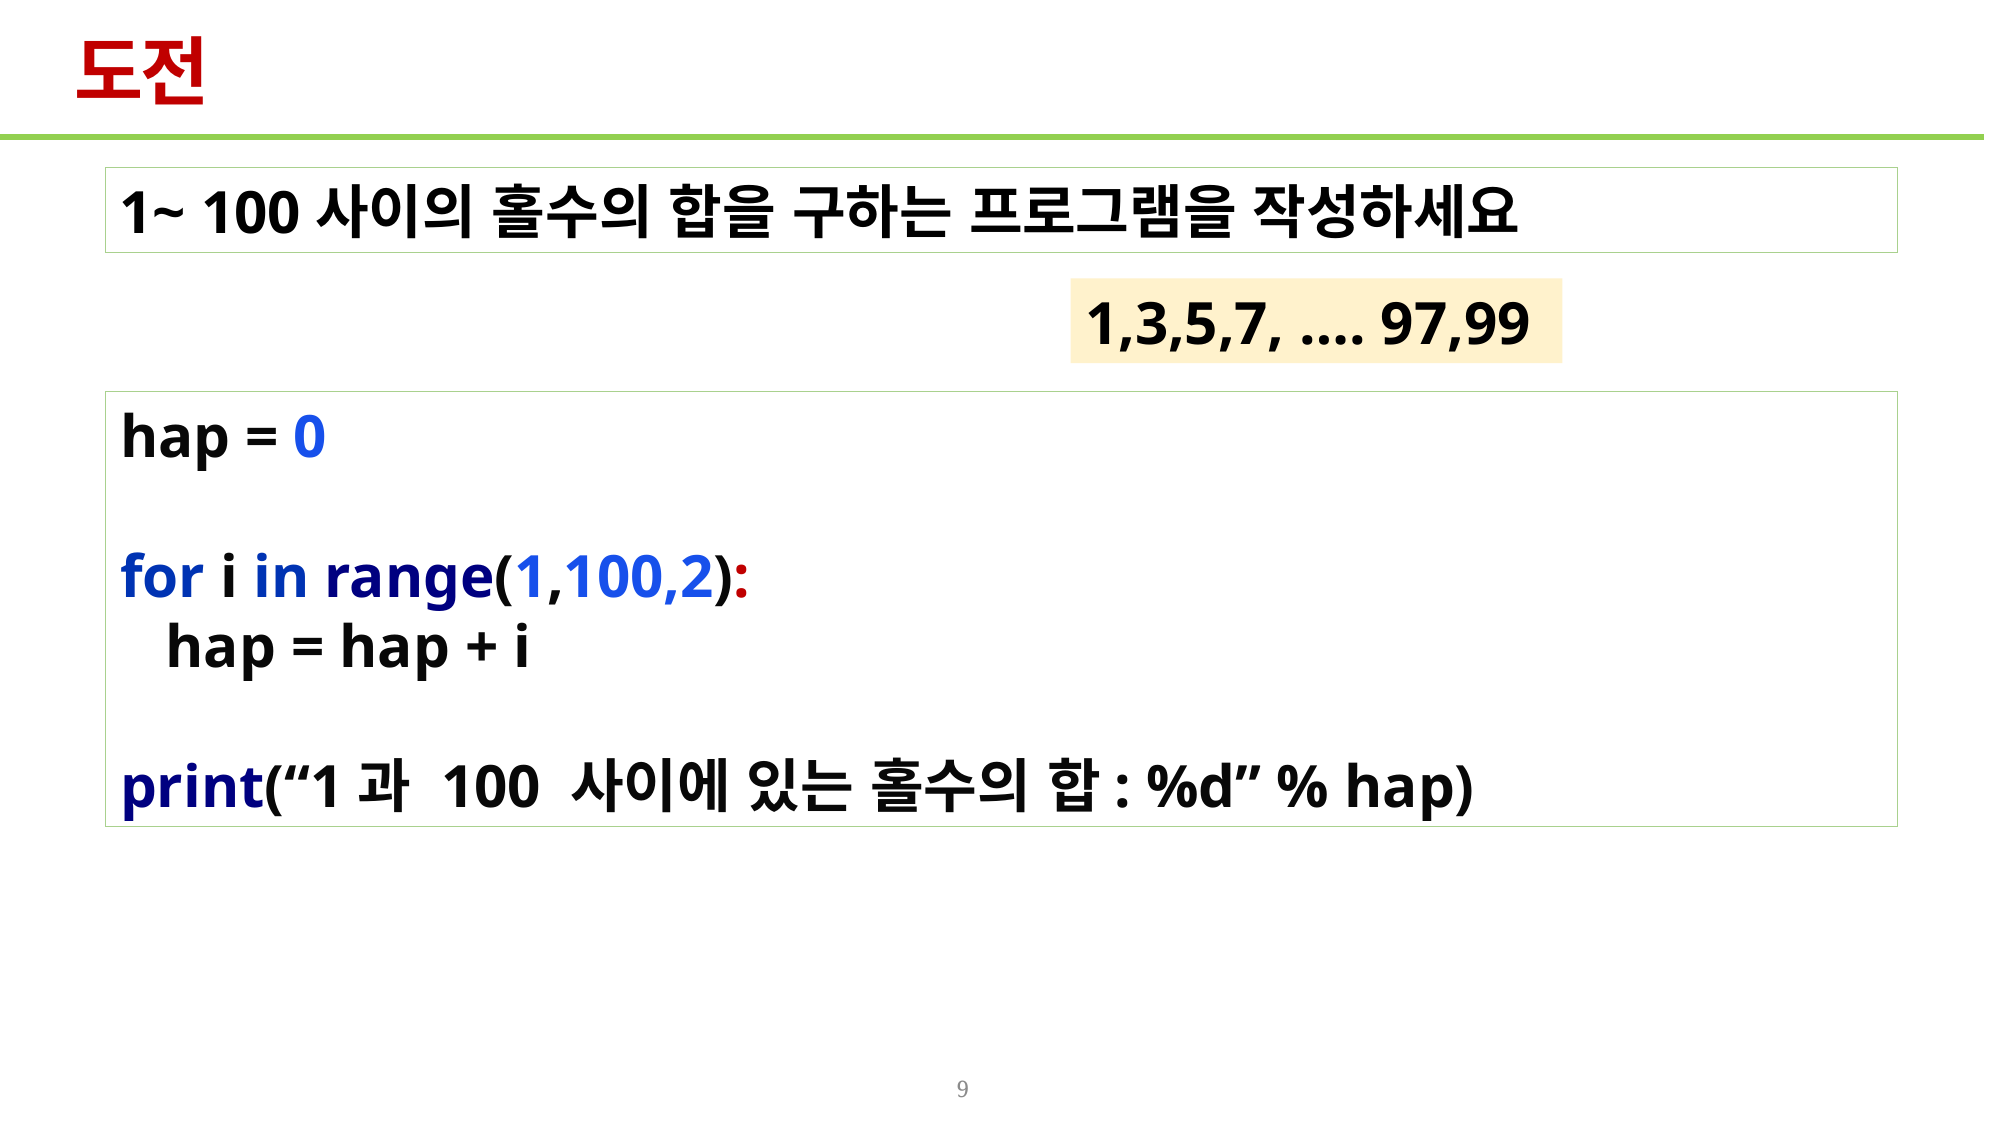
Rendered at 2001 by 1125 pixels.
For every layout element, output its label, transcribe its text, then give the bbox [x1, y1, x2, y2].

text_box 1~ 100사이의 홀수의 합을 구하는 프로그램을 작성하세요 [105, 167, 1898, 253]
slide_number 9 [911, 1066, 1015, 1116]
text_box 1,3,5,7, …. 97,99 [1070, 278, 1563, 364]
title 도전 [59, 31, 1174, 120]
text_box hap = 0 for i in range(1,100,2): hap = hap + i print(“1과 100 사이에 있는 홀수의 합: %d” % hap) [105, 391, 1898, 827]
